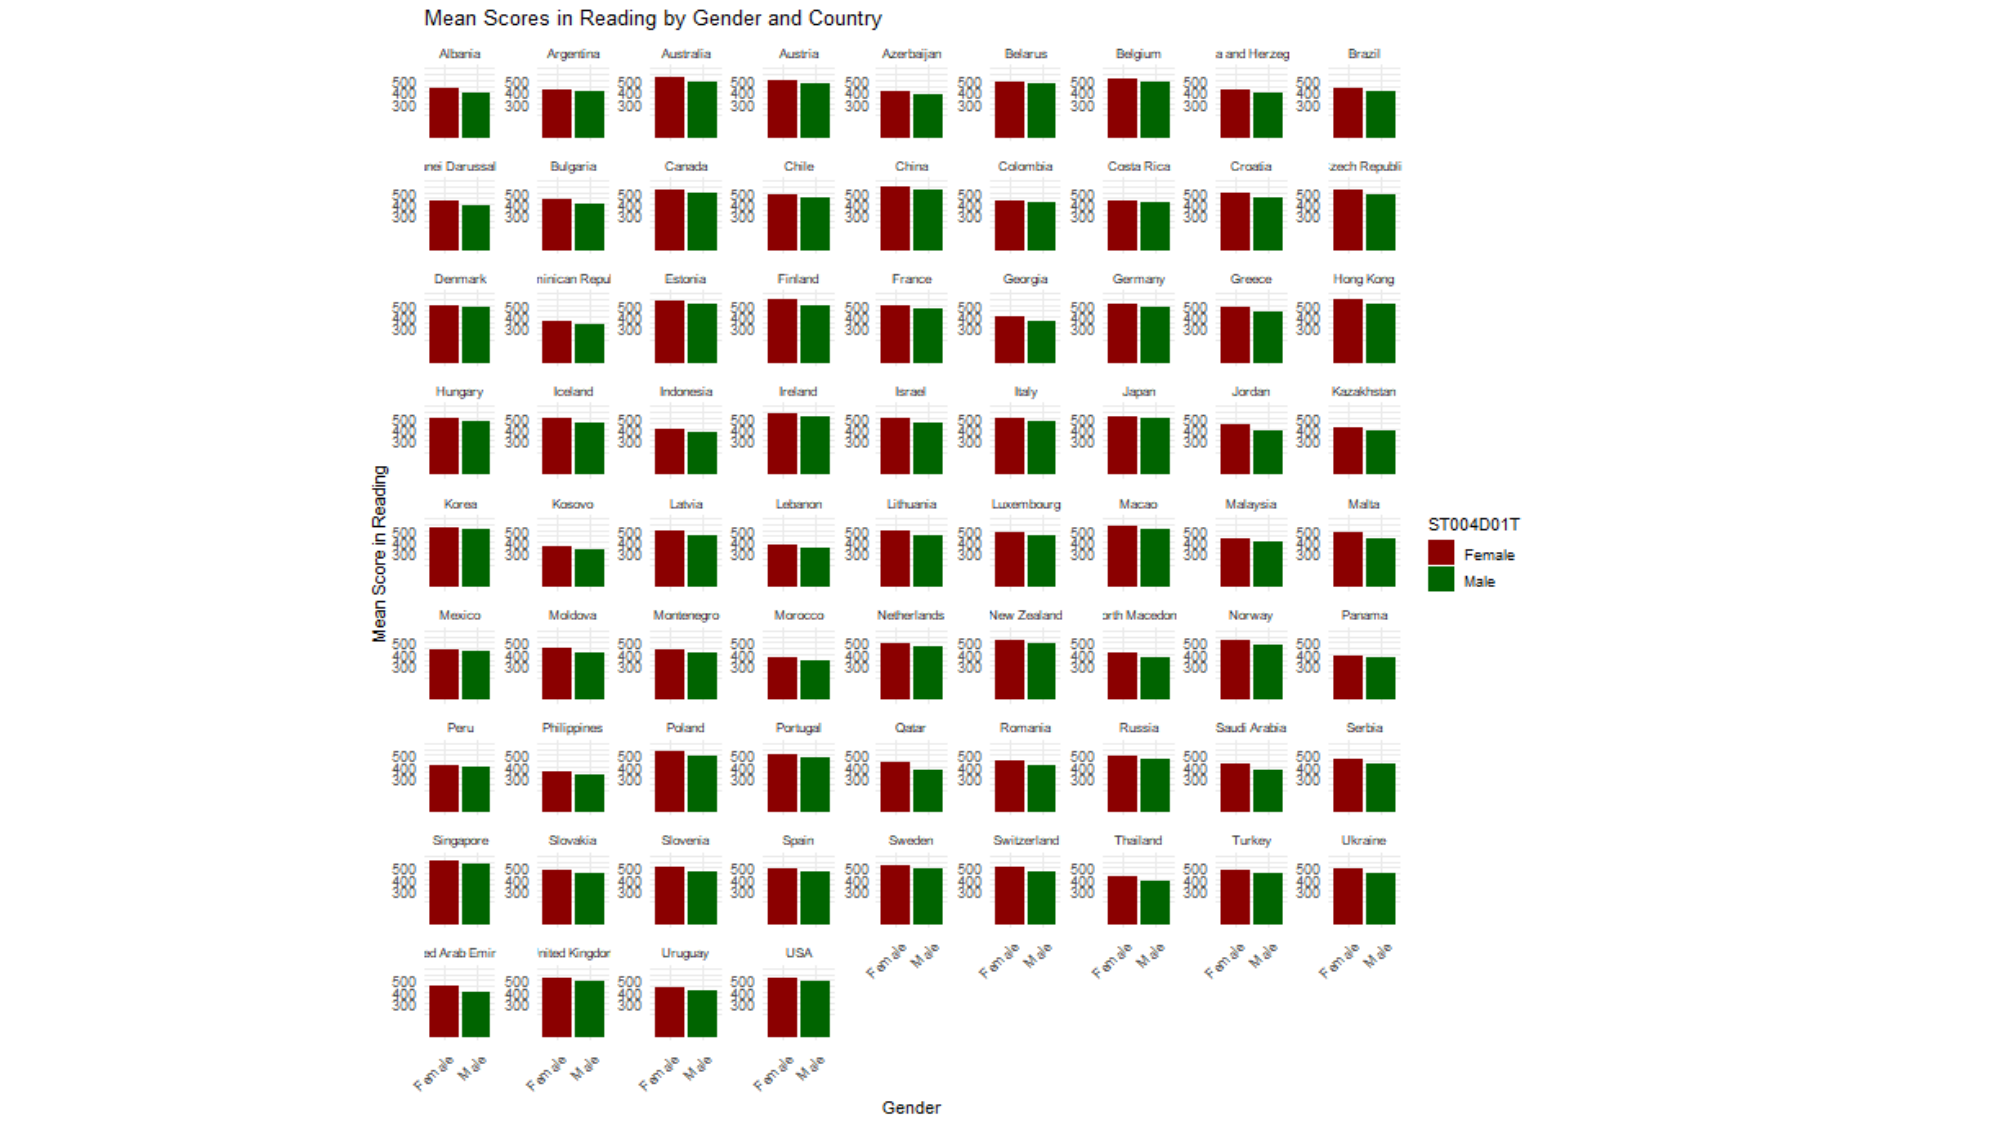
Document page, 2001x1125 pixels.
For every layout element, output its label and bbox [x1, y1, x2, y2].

list [360, 0, 1538, 1125]
